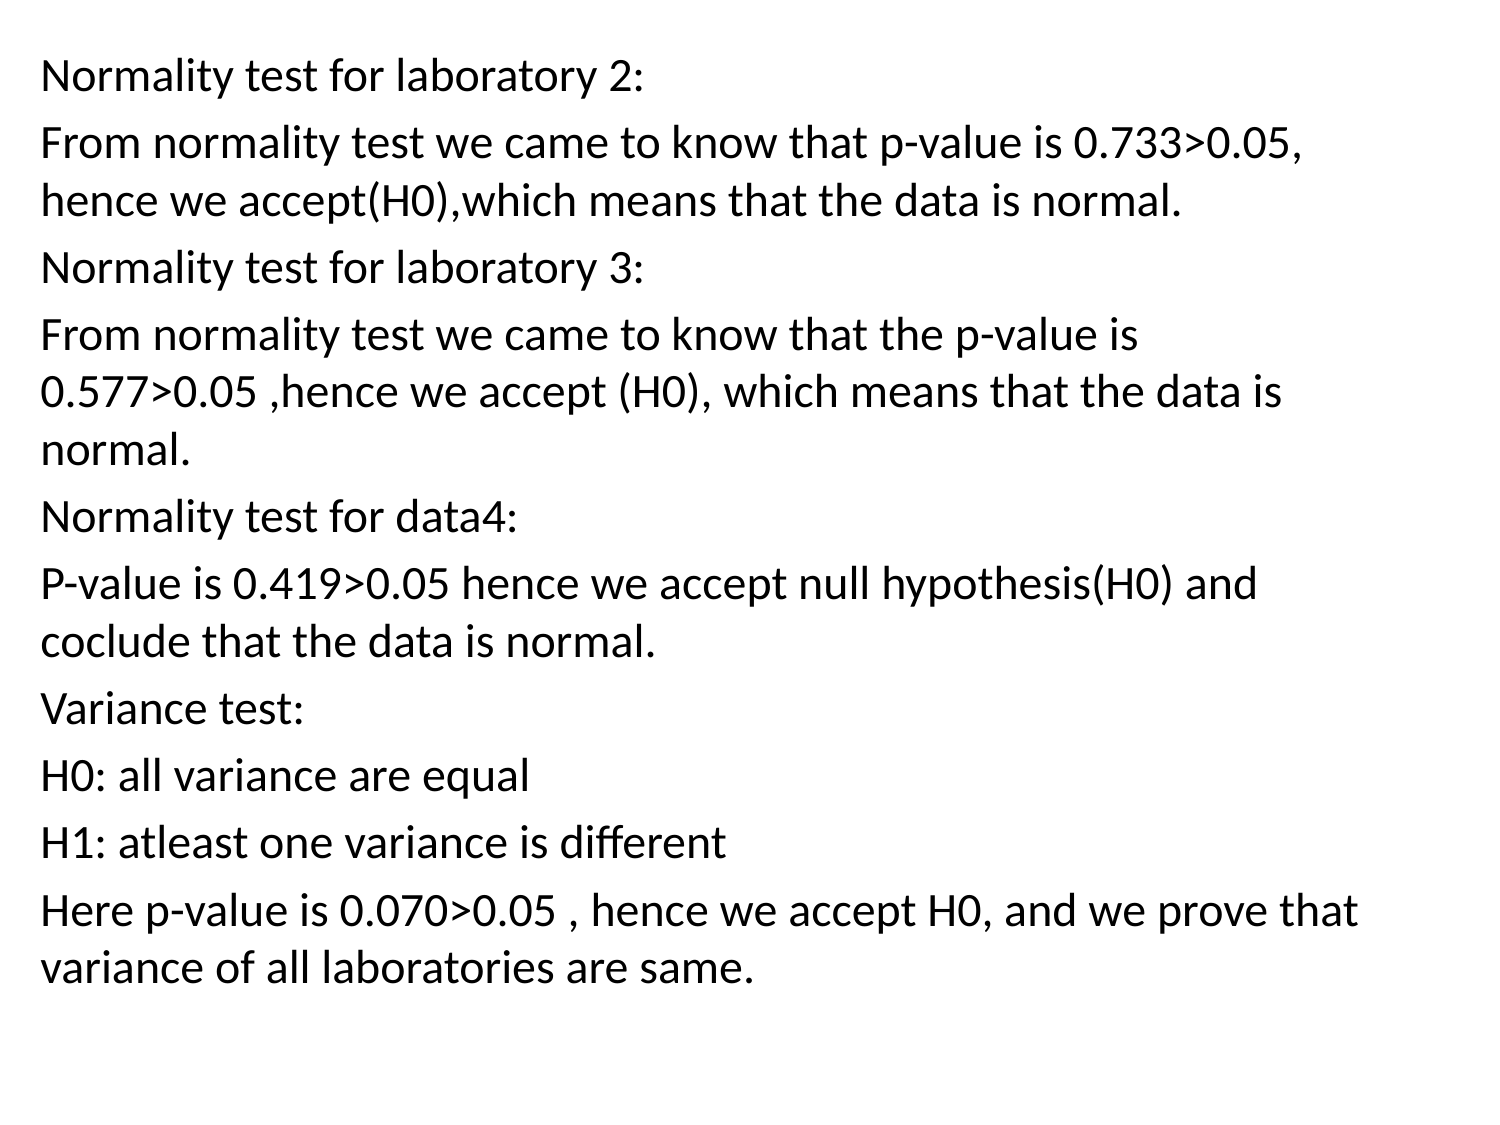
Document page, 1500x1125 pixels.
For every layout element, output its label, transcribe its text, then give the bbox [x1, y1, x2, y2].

list Normality test for laboratory 2: From normality test we came to know that p-value is 0.733>0.05, hence we accept(H0),which means that the data is normal. Normality test for laboratory 3: From normality test we came to know that the p-value is 0.577>0.05 ,hence we accept (H0), which means that the data is normal. Normality test for data4: P-value is 0.419>0.05 hence we accept null hypothesis(H0) and coclude that the data is normal. Variance test: H0: all variance are equal H1: atleast one variance is different Here p-value is 0.070>0.05 , hence we accept H0, and we prove that variance of all laboratories are same. [25, 35, 1425, 1005]
